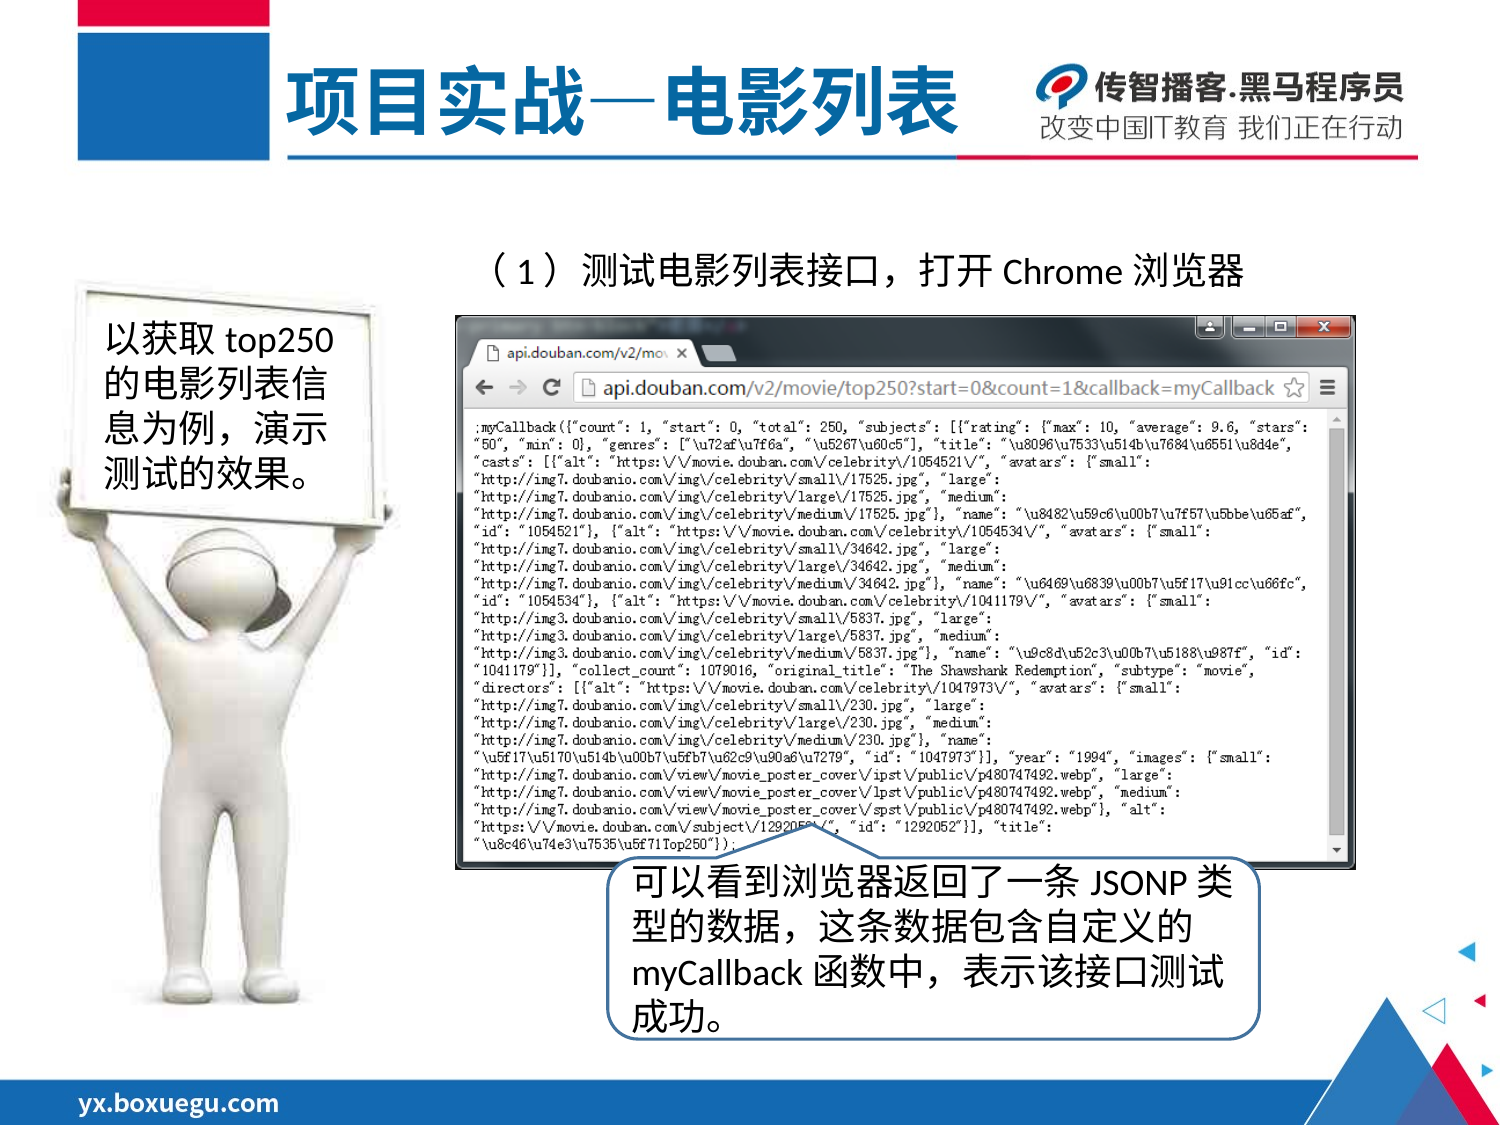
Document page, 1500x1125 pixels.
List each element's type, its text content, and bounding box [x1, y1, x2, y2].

text_box （1）测试电影列表接口，打开Chrome浏览器 [454, 239, 1260, 300]
picture [0, 0, 1500, 1125]
text_box 可以看到浏览器返回了一条JSONP类型的数据，这条数据包含自定义的myCallback函数中，表示该接口测试成功。 [606, 870, 1261, 1041]
text_box 项目实战—电影列表 [271, 39, 1499, 159]
